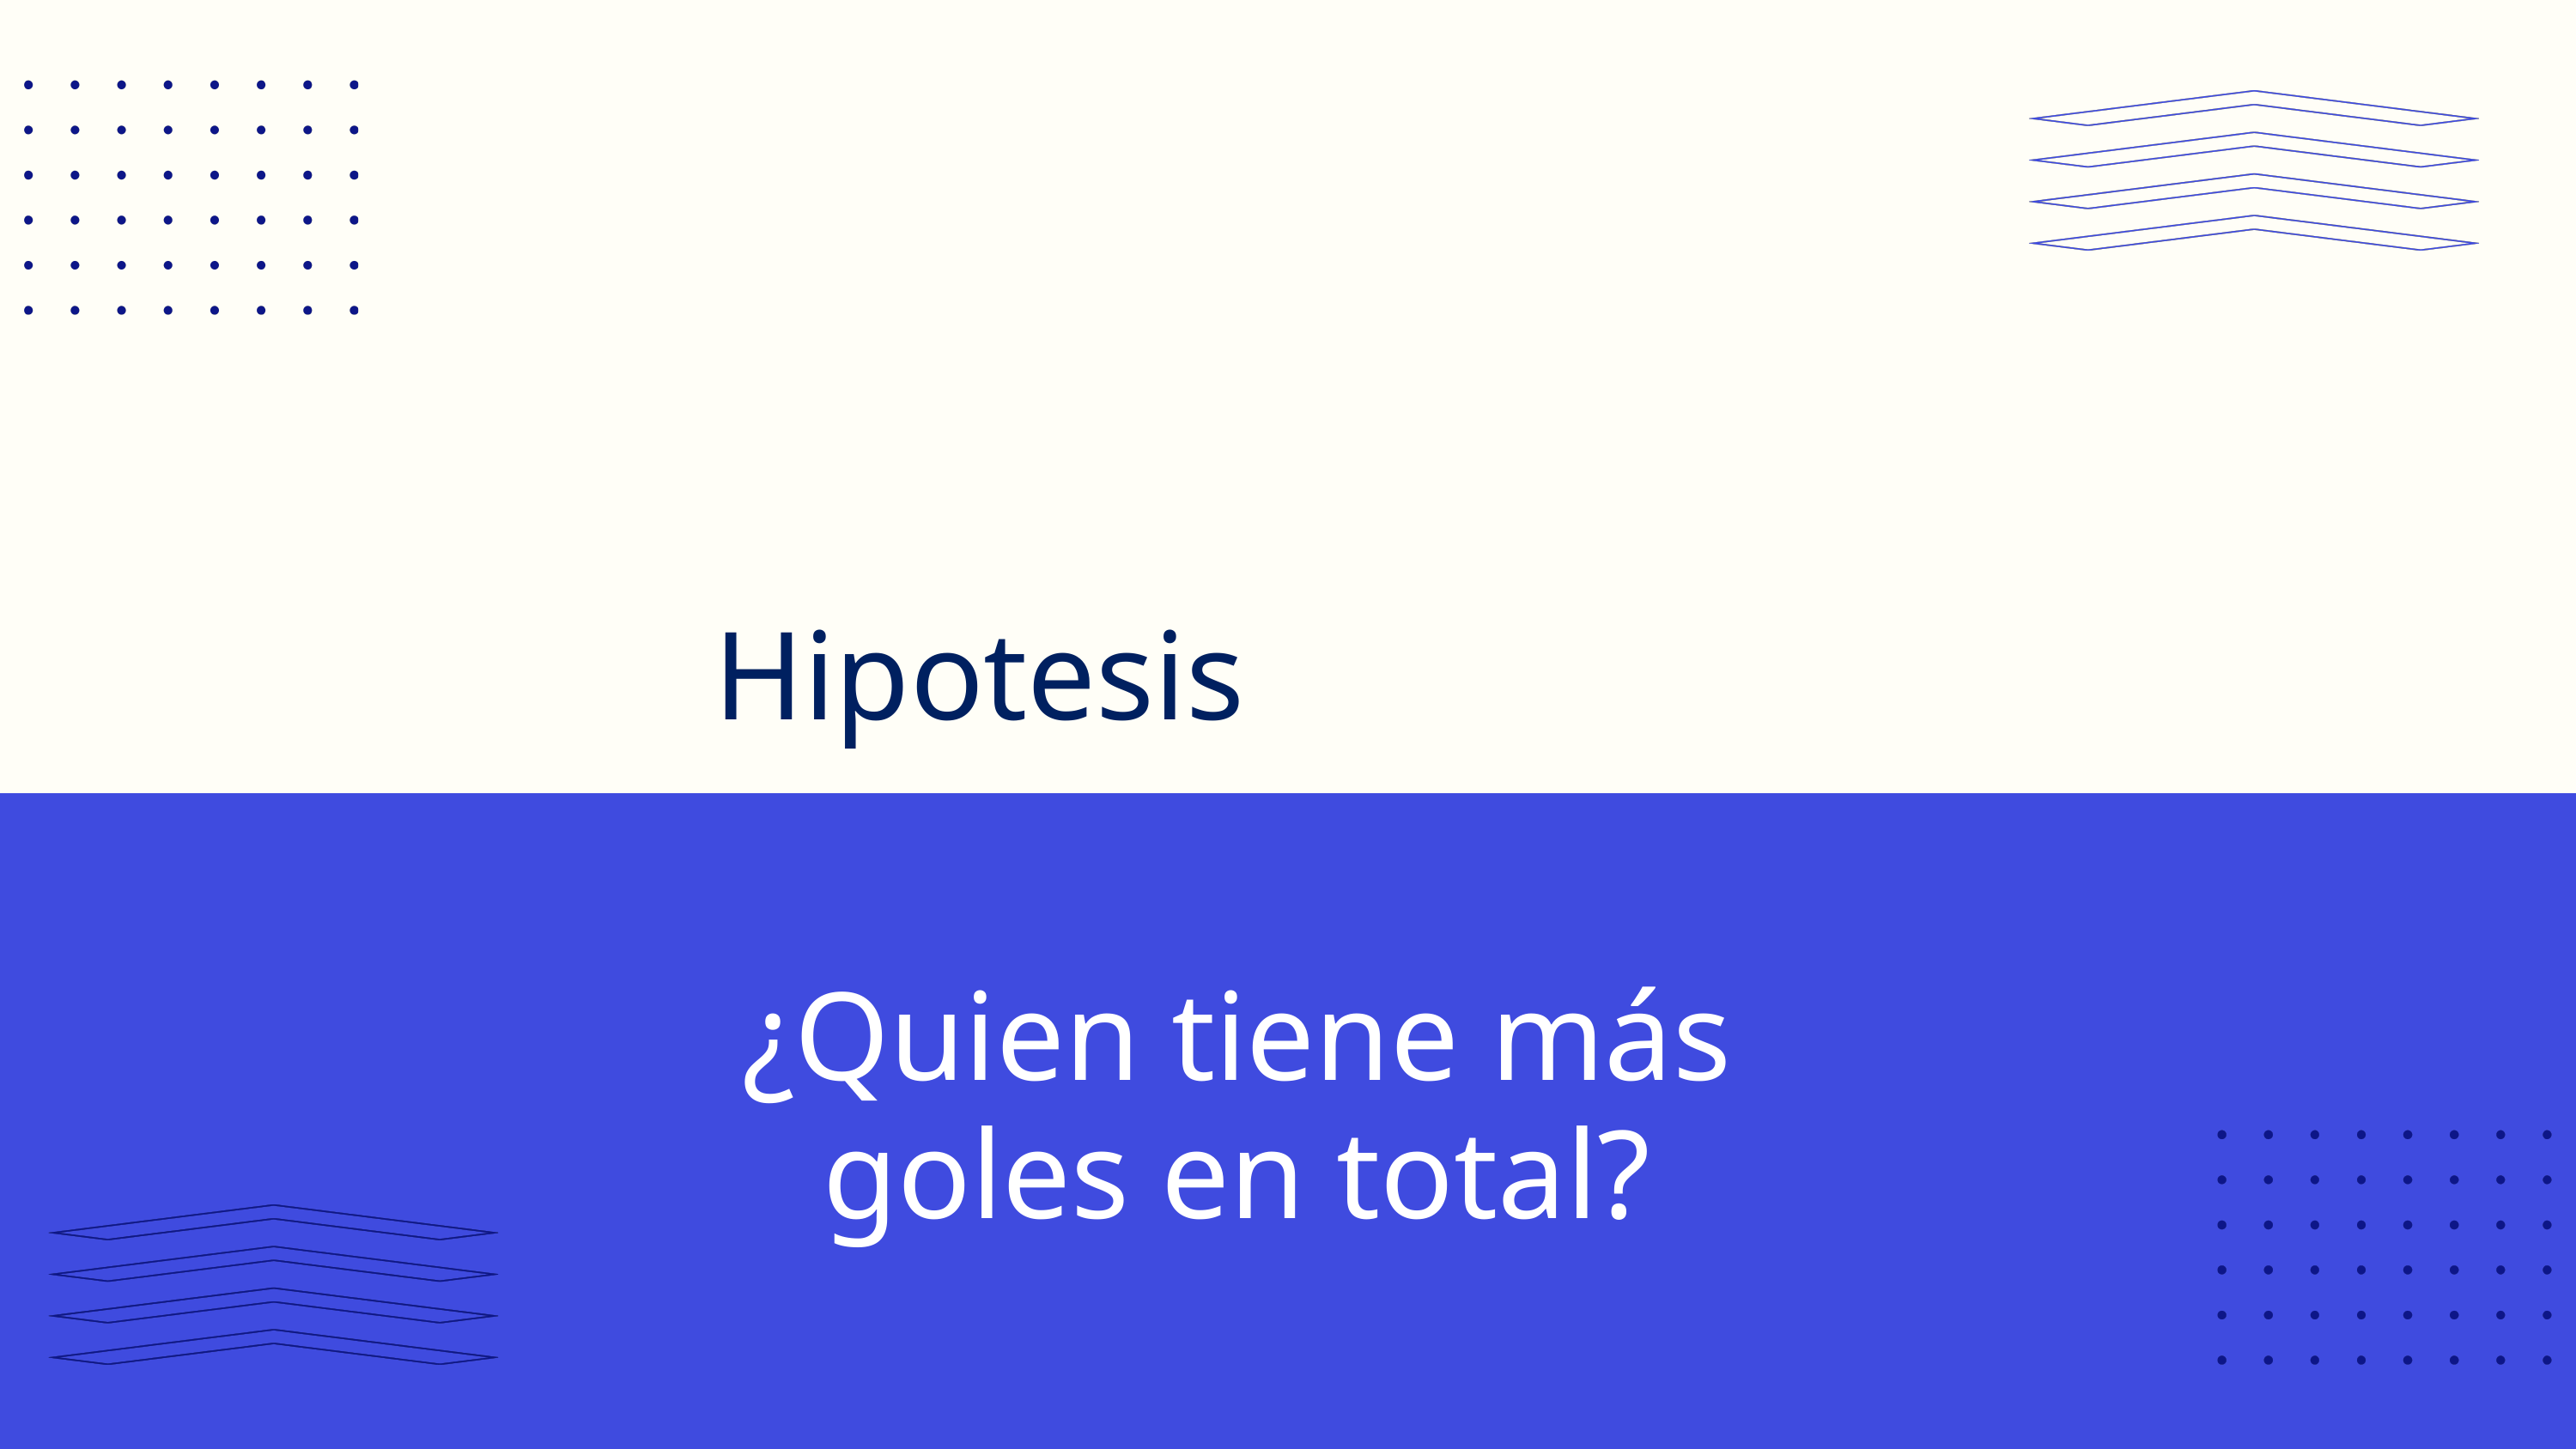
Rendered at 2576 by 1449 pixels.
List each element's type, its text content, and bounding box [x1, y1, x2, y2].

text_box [0, 792, 2576, 1449]
text_box [2028, 90, 2480, 251]
text_box Hipotesis [276, 605, 1683, 745]
text_box [0, 80, 359, 315]
